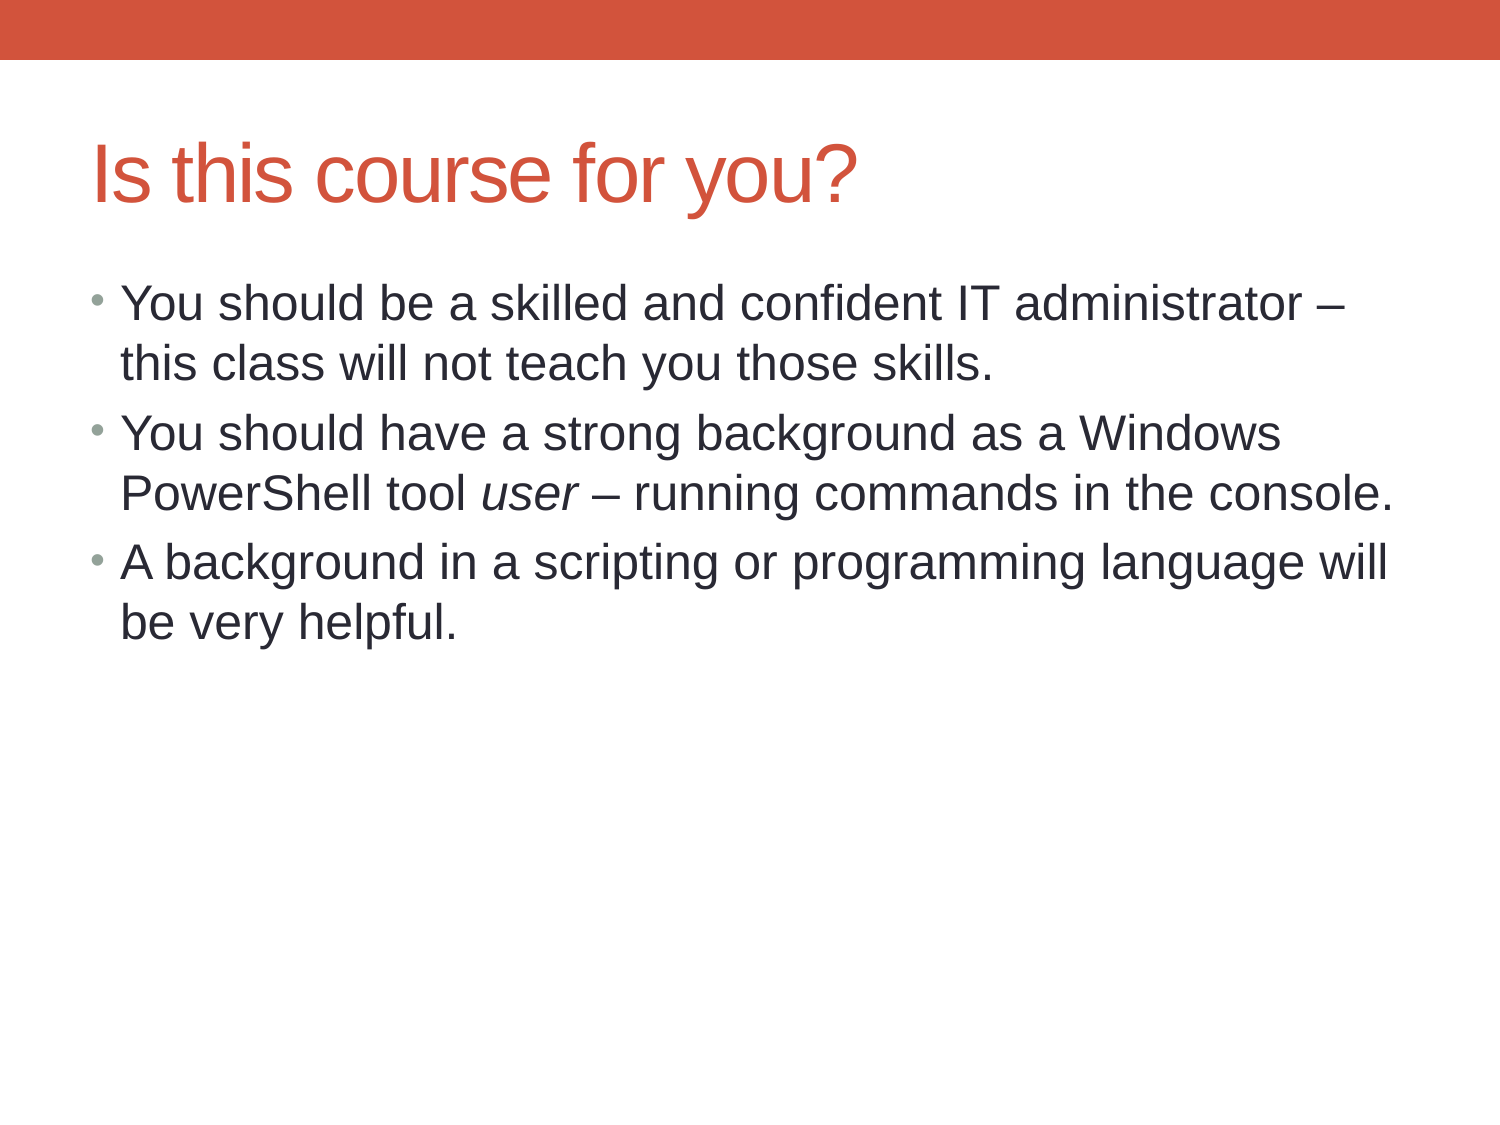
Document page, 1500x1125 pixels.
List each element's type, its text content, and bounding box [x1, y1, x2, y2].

title Is this course for you? [75, 87, 1425, 250]
list You should be a skilled and confident IT administrator – this class will not teach you those skills. You should have a strong background as a Windows PowerShell tool user – running commands in the console. A background in a scripting or programming language will be very helpful. [75, 262, 1425, 1063]
